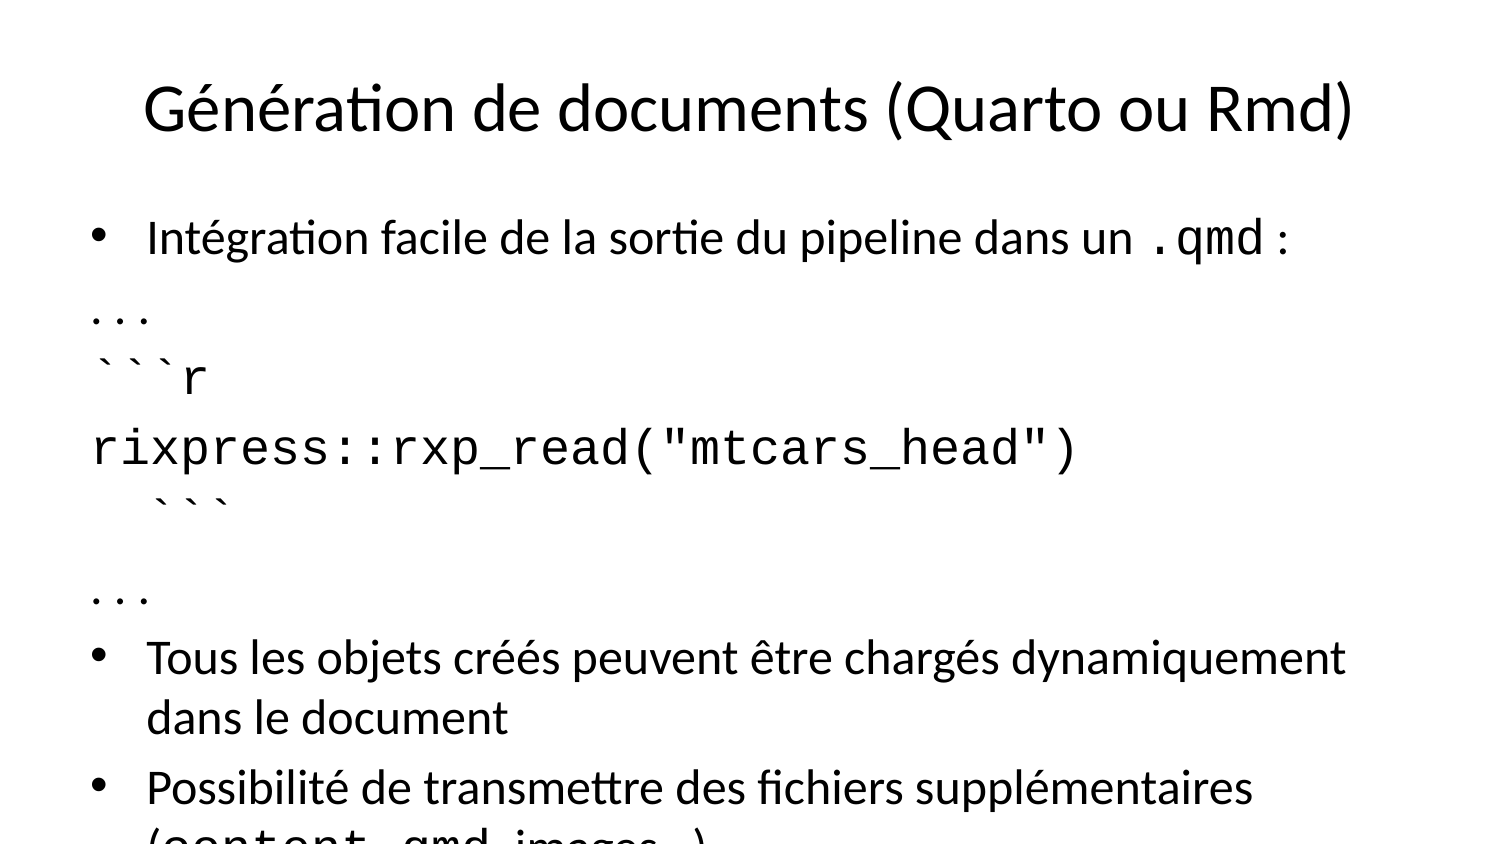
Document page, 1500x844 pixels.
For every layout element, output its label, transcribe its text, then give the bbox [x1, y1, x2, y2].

title Génération de documents (Quarto ou Rmd) [75, 33, 1425, 175]
list Intégration facile de la sortie du pipeline dans un .qmd : . . . ```r rixpress::rxp_read("mtcars_head") ``` . . . Tous les objets créés peuvent être chargés dynamiquement dans le document Possibilité de transmettre des fichiers supplémentaires (content.qmd, images…) [75, 196, 1425, 754]
